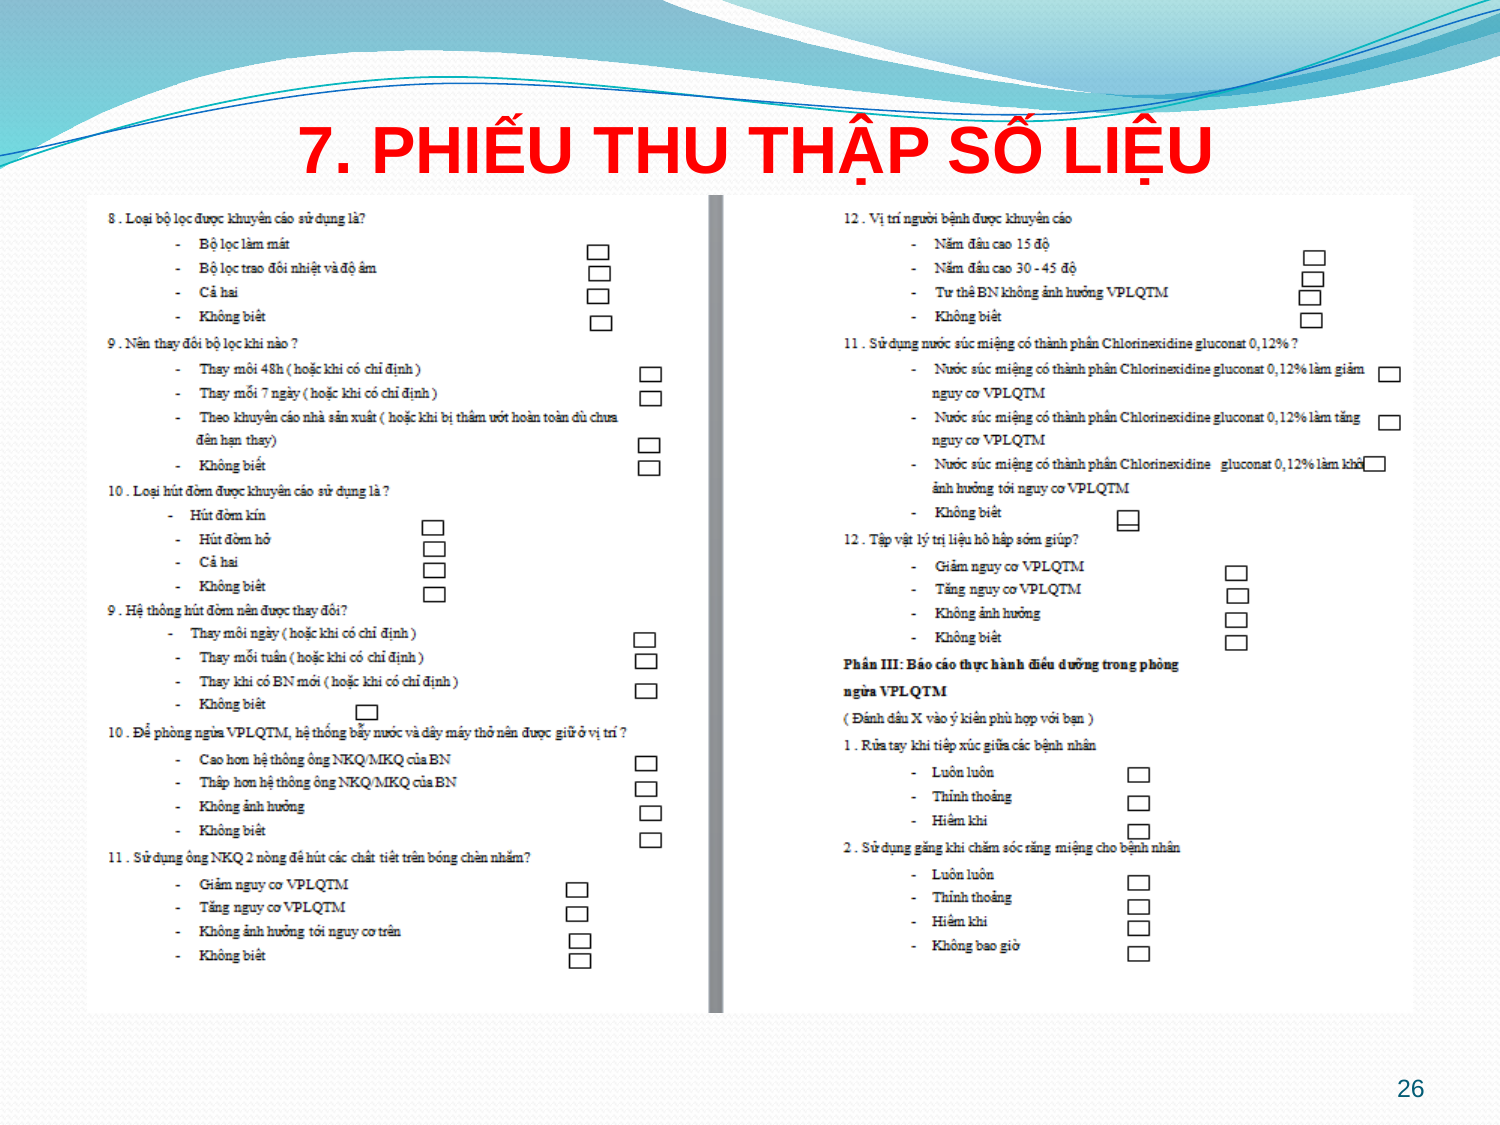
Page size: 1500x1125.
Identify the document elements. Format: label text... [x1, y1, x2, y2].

picture [87, 195, 1413, 1013]
slide_number 26 [1299, 1042, 1425, 1103]
text_box 7. PHIẾU THU THẬP SỐ LIỆU [149, 99, 1363, 194]
